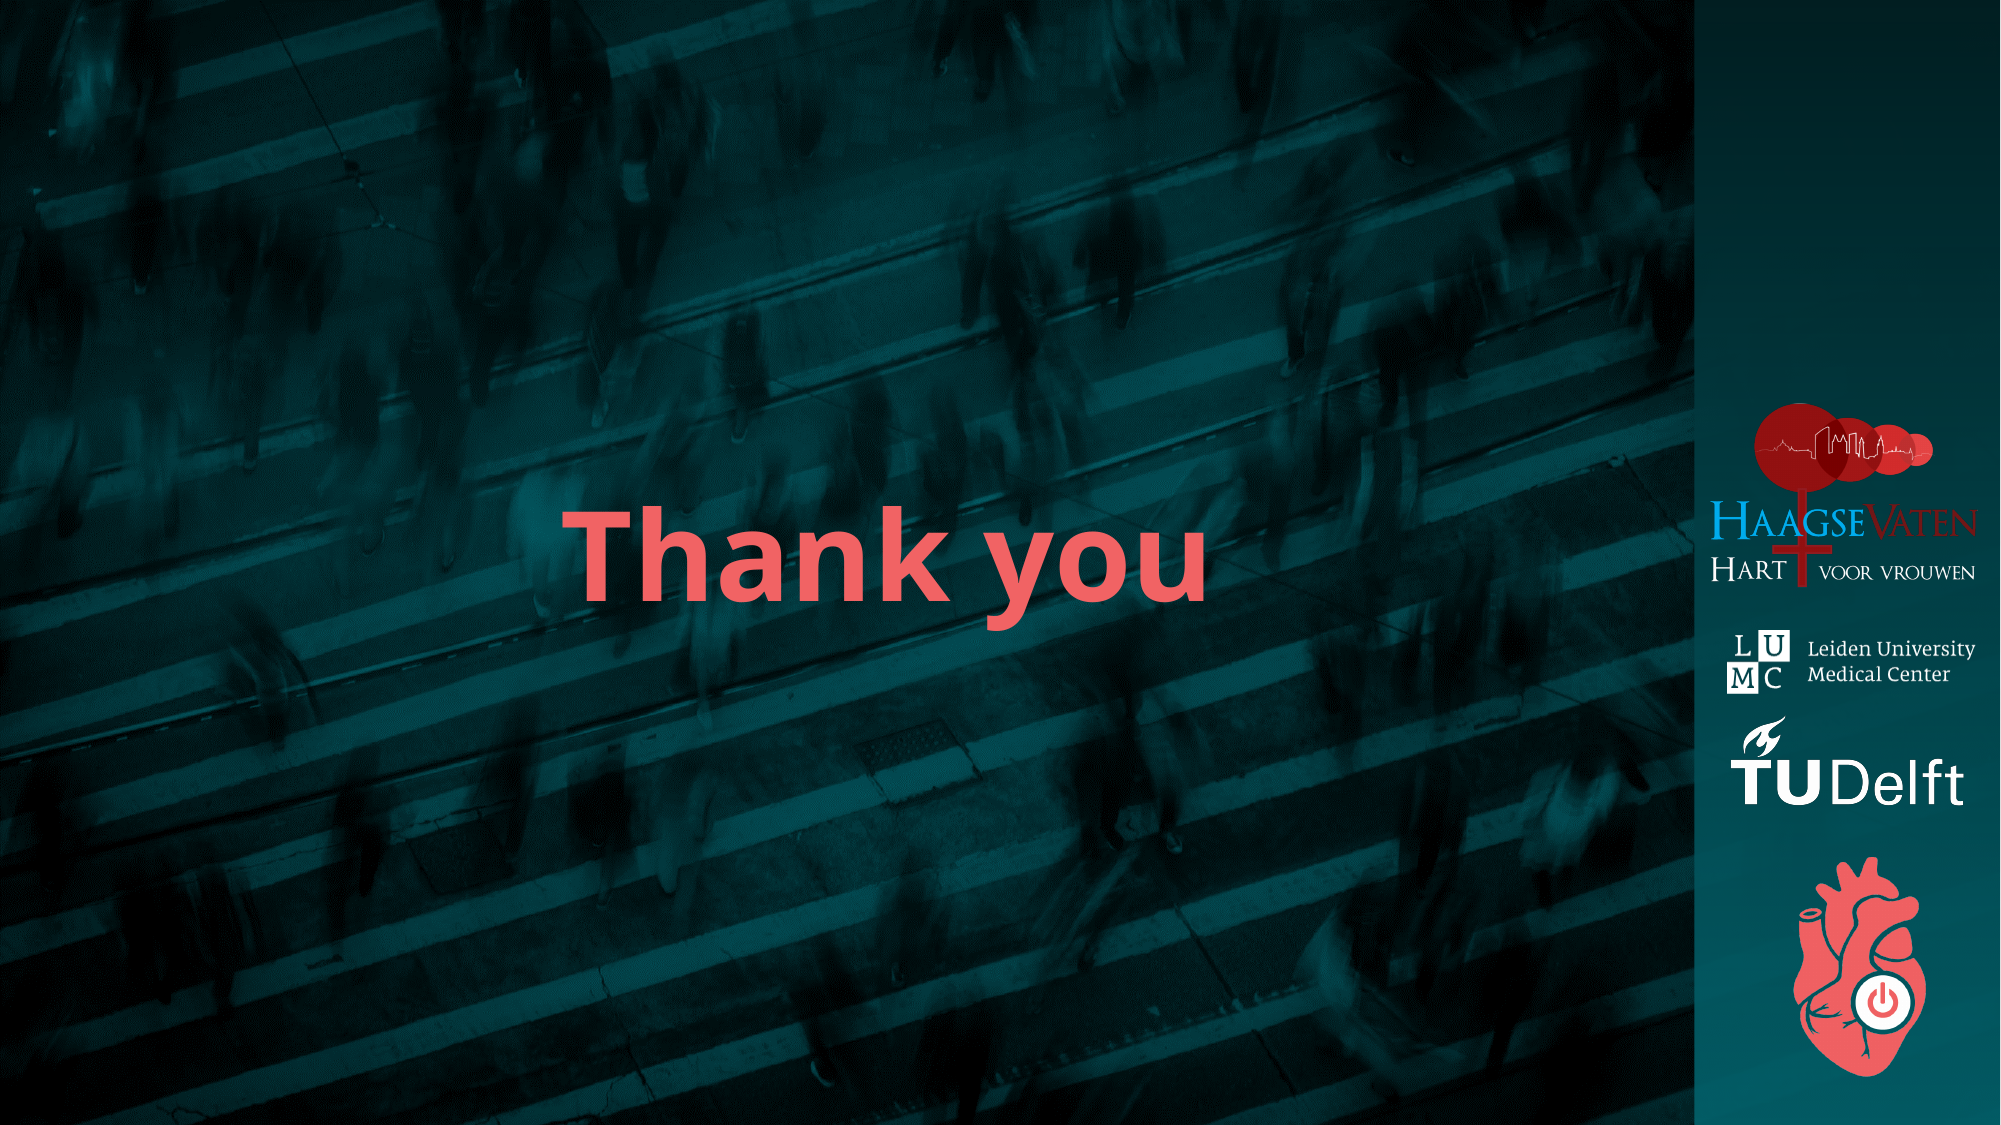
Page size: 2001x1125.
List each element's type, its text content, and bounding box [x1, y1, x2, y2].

picture [1710, 402, 1978, 589]
picture [1727, 630, 1978, 694]
title Thank you [80, 312, 1695, 637]
picture [0, 0, 1694, 1125]
picture [1727, 712, 1968, 1125]
